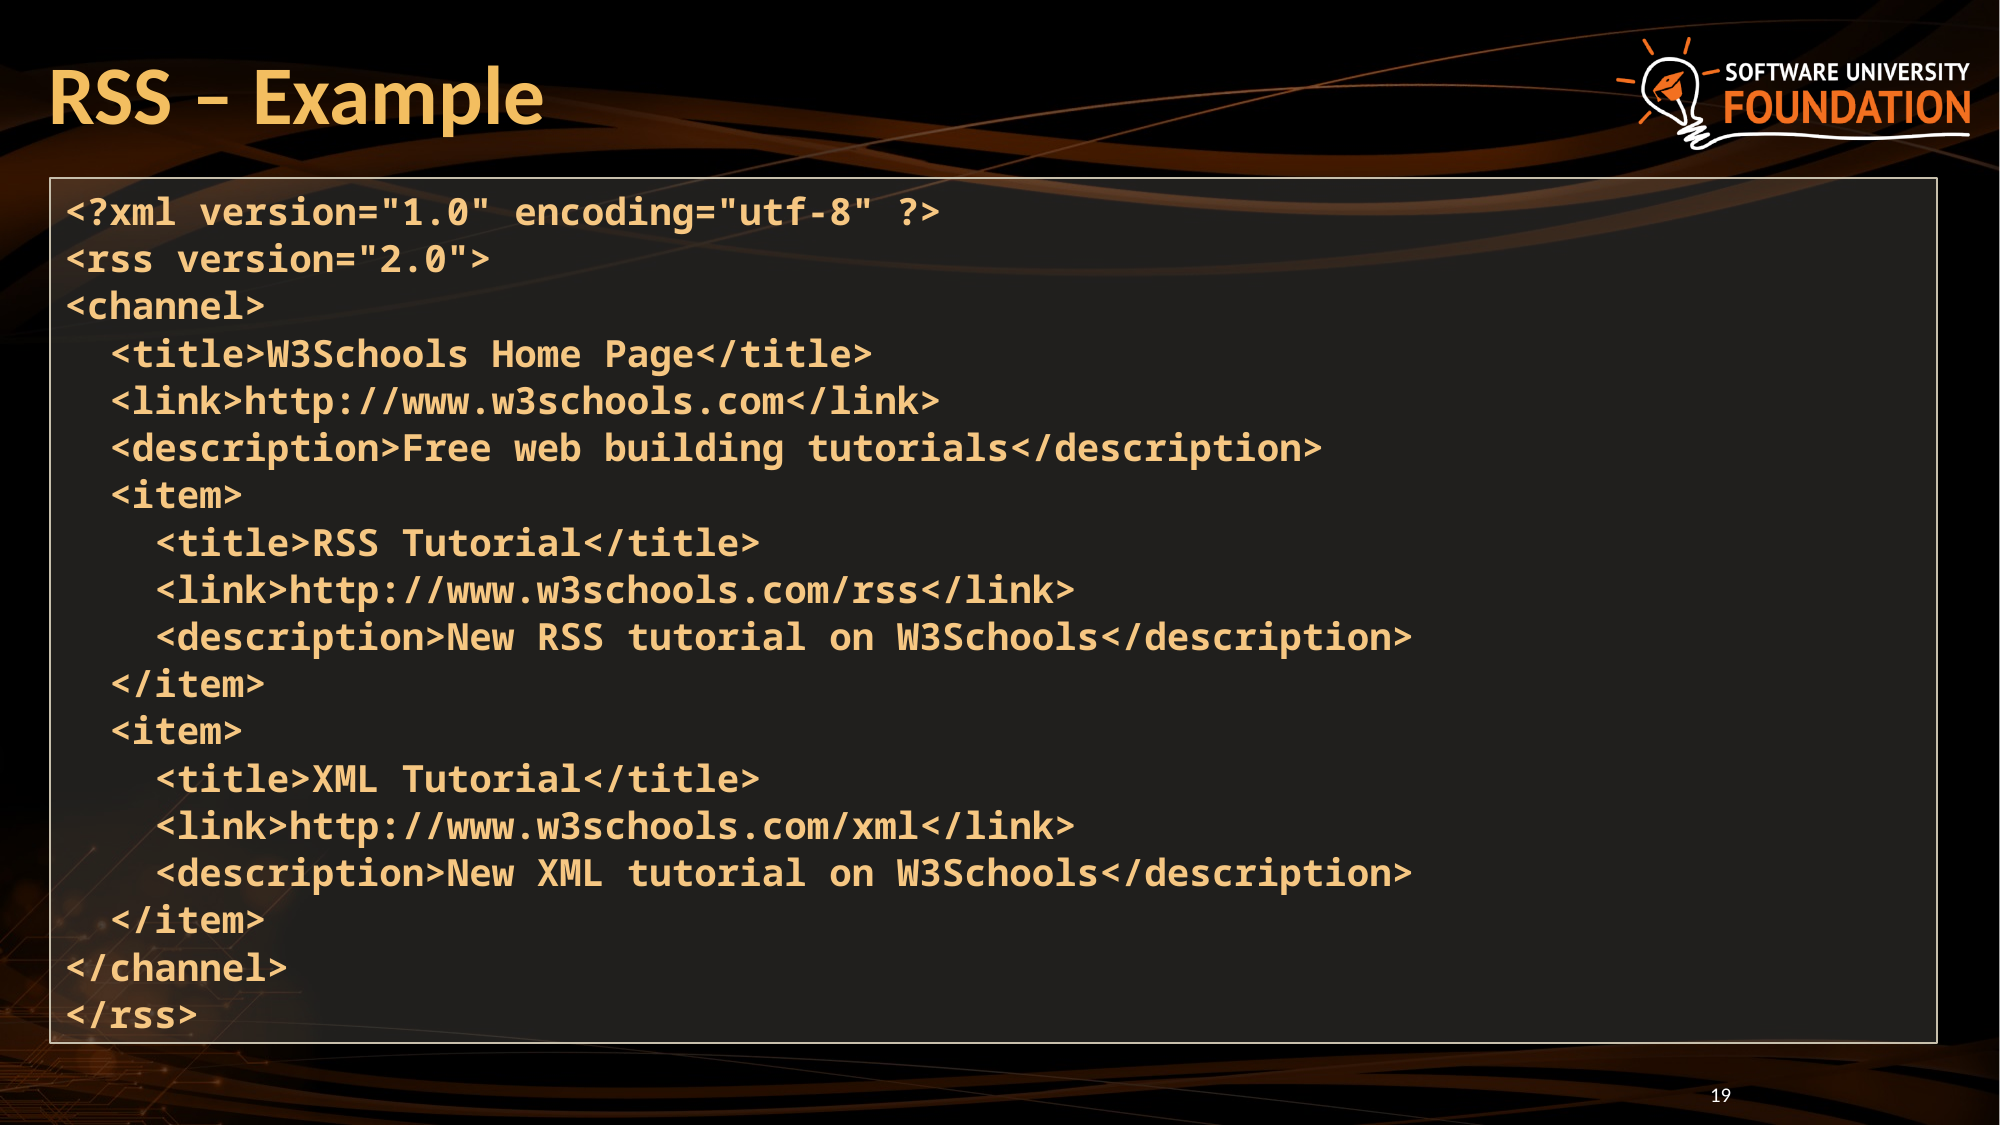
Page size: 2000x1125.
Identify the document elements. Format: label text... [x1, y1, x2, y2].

slide_number 19 [1662, 1074, 1738, 1113]
title RSS – Example [30, 6, 1602, 189]
picture [0, 0, 2000, 1125]
text_box <?xml version="1.0" encoding="utf-8" ?> <rss version="2.0"> <channel> <title>W3Schools Home Page</title> <link>http://www.w3schools.com</link> <description>Free web building tutorials</description> <item> <title>RSS Tutorial</title> <link>http://www.w3schools.com/rss</link> <description>New RSS tutorial on W3Schools</description> </item> <item> <title>XML Tutorial</title> <link>http://www.w3schools.com/xml</link> <description>New XML tutorial on W3Schools</description> </item> </channel> </rss> [49, 178, 1938, 1044]
